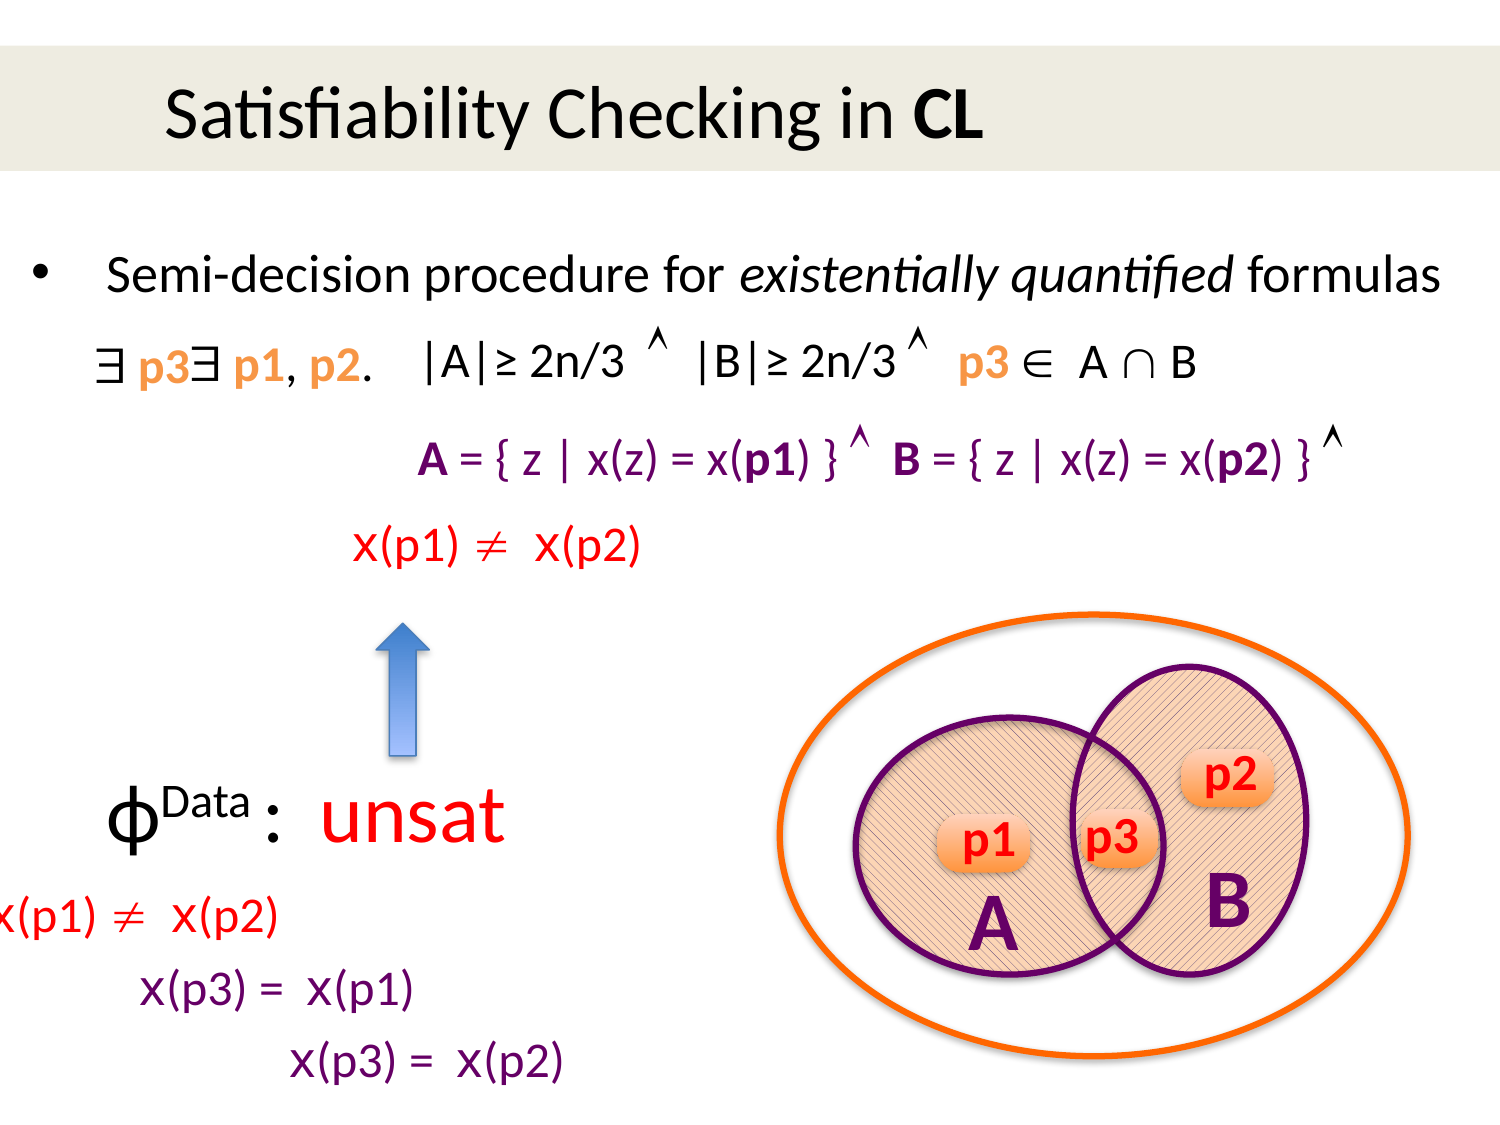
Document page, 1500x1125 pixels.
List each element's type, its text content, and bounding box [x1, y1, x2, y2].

text_box  p1, p2. [174, 312, 400, 400]
text_box ϕData : [91, 751, 300, 867]
text_box Semi-decision procedure for existentially quantified formulas [16, 231, 1469, 311]
text_box p3  A  B [942, 309, 1224, 391]
text_box |A|≥ 2n/3  |B|≥ 2n/3  [403, 307, 958, 391]
text_box  p3 [79, 313, 205, 401]
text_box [1076, 793, 1158, 873]
text_box x(p1)  x(p2) [337, 491, 725, 579]
text_box [375, 622, 430, 757]
text_box unsat [304, 751, 543, 866]
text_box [1072, 666, 1307, 975]
text_box [778, 613, 1295, 976]
text_box [861, 675, 1409, 1058]
text_box x(p1)  x(p2) x(p3) = x(p1) x(p3) = x(p2) [0, 863, 659, 1095]
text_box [936, 796, 1032, 876]
text_box Satisfiability Checking in CL [0, 45, 1500, 171]
text_box A = { z | x(z) = x(p1) }  B = { z | x(z) = x(p2) }  [402, 391, 1370, 496]
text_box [1180, 731, 1275, 810]
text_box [855, 717, 1068, 977]
